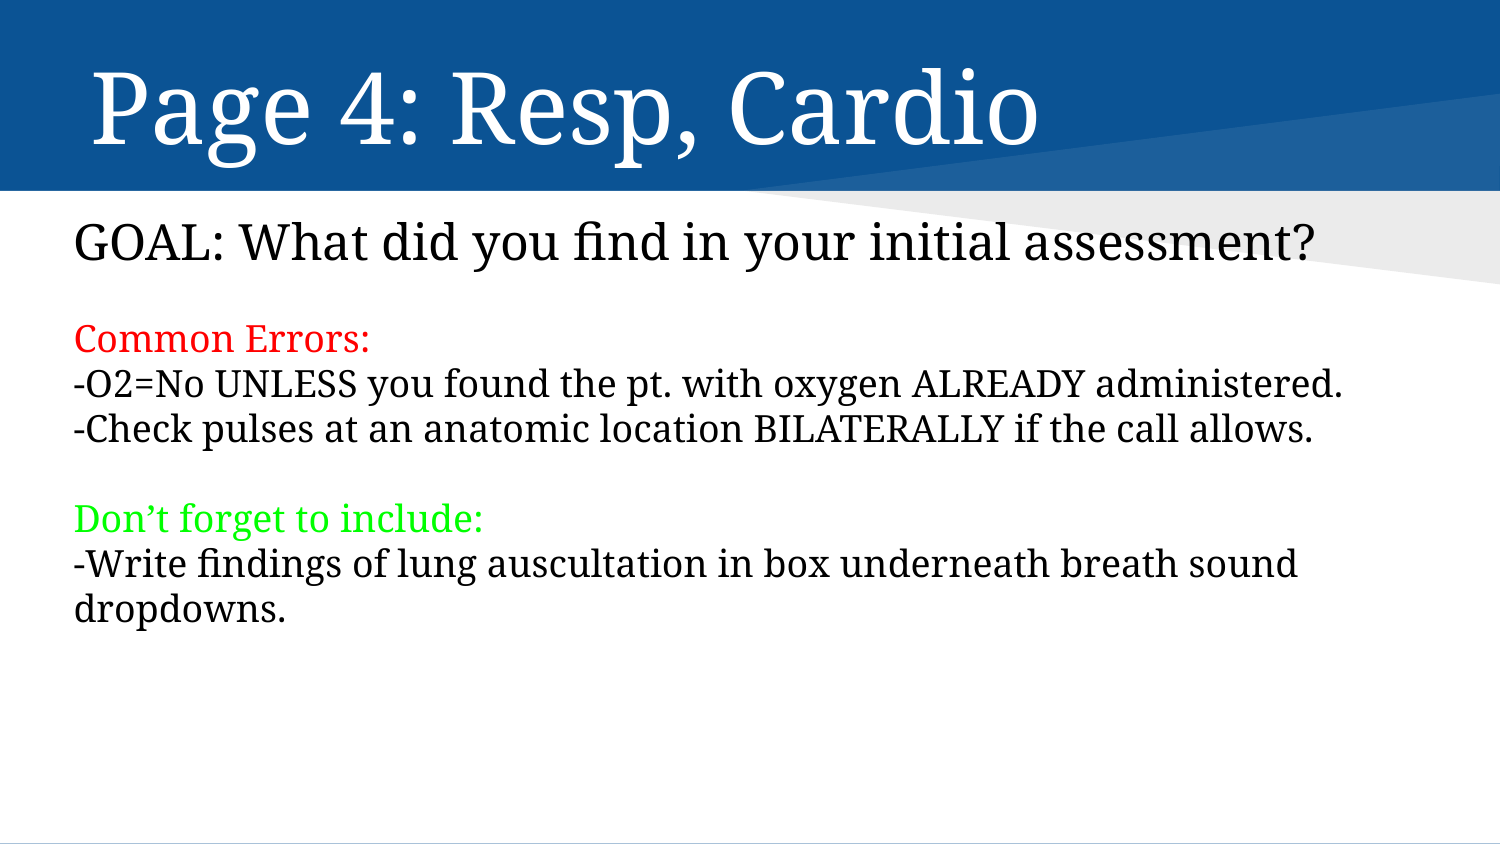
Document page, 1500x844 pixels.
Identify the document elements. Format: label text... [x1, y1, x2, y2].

list GOAL: What did you find in your initial assessment? Common Errors: -O2=No UNLESS you found the pt. with oxygen ALREADY administered. -Check pulses at an anatomic location BILATERALLY if the call allows. Don’t forget to include: -Write findings of lung auscultation in box underneath breath sound dropdowns. [58, 195, 1442, 807]
title Page 4: Resp, Cardio [75, 33, 1425, 175]
